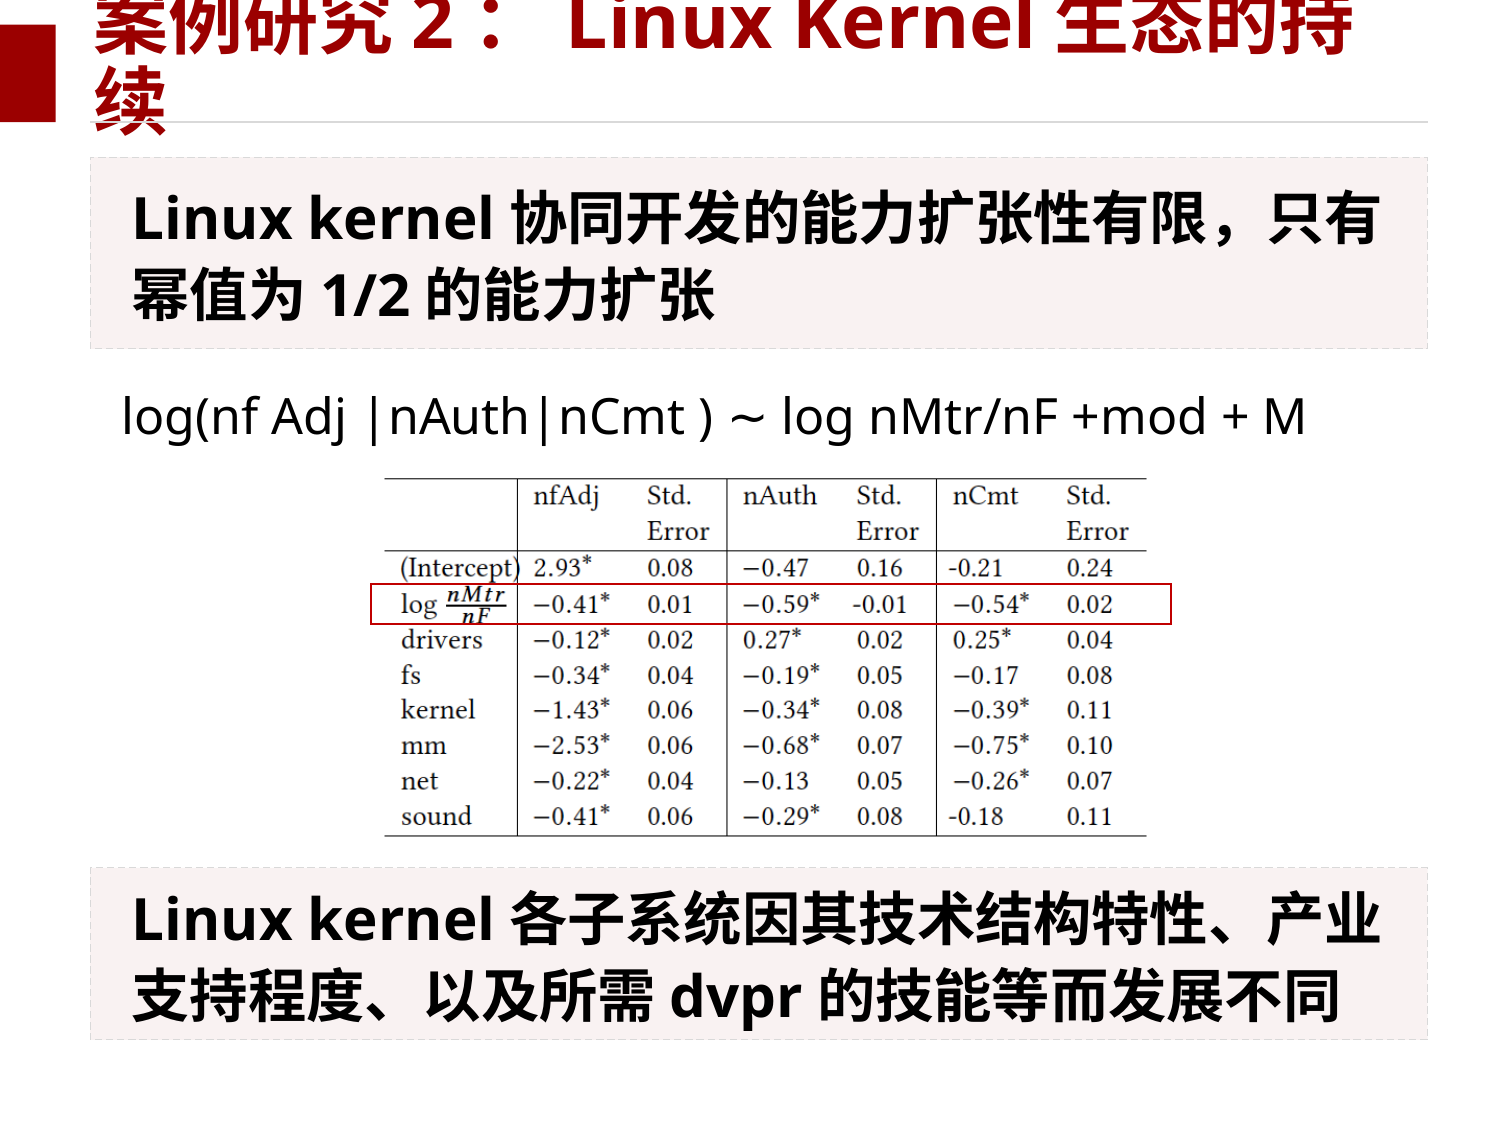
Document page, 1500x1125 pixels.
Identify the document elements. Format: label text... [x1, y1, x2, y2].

text_box Linux kernel各子系统因其技术结构特性、产业支持程度、以及所需dvpr的技能等而发展不同 [90, 867, 1428, 1040]
picture [371, 472, 1207, 848]
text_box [0, 0, 1428, 129]
text_box Linux kernel协同开发的能力扩张性有限，只有幂值为1/2的能力扩张 [90, 157, 1428, 349]
text_box log(nf Adj |nAuth|nCmt ) ∼ log nMtr/nF +mod + M [106, 377, 1471, 453]
